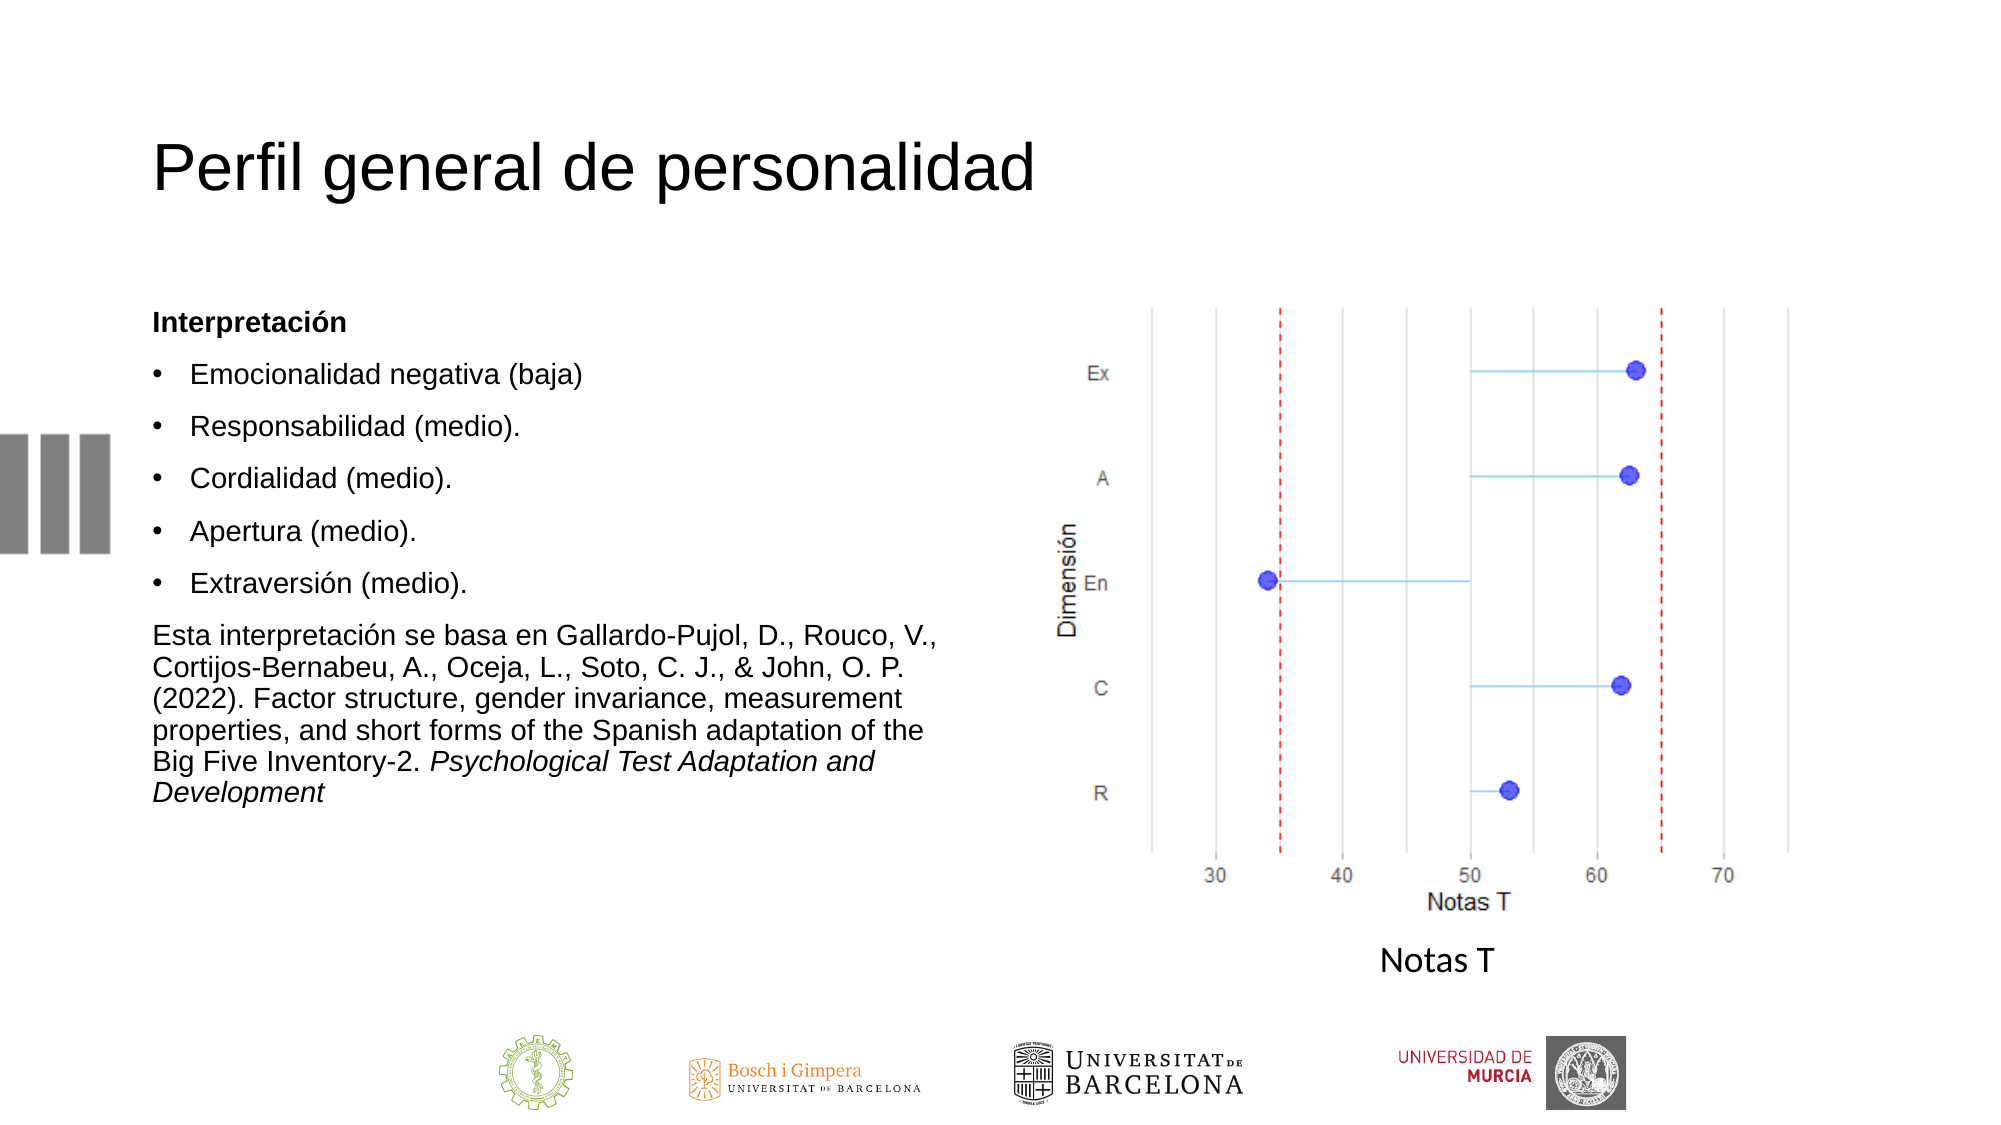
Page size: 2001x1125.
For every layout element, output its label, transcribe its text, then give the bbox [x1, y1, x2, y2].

picture [499, 1035, 573, 1110]
picture [1043, 297, 1832, 928]
picture [1014, 1042, 1243, 1105]
picture [684, 1031, 926, 1125]
picture [1331, 1036, 1627, 1110]
picture [0, 420, 123, 563]
list Interpretación Emocionalidad negativa (baja) Responsabilidad (medio). Cordialidad (medio). Apertura (medio). Extraversión (medio). Esta interpretación se basa en Gallardo-Pujol, D., Rouco, V., Cortijos-Bernabeu, A., Oceja, L., Soto, C. J., & John, O. P. (2022). Factor structure, gender invariance, measurement properties, and short forms of the Spanish adaptation of the Big Five Inventory-2. Psychological Test Adaptation and Development [137, 299, 988, 1014]
text_box Notas T [1012, 927, 1863, 1011]
title Perfil general de personalidad [137, 59, 1863, 278]
